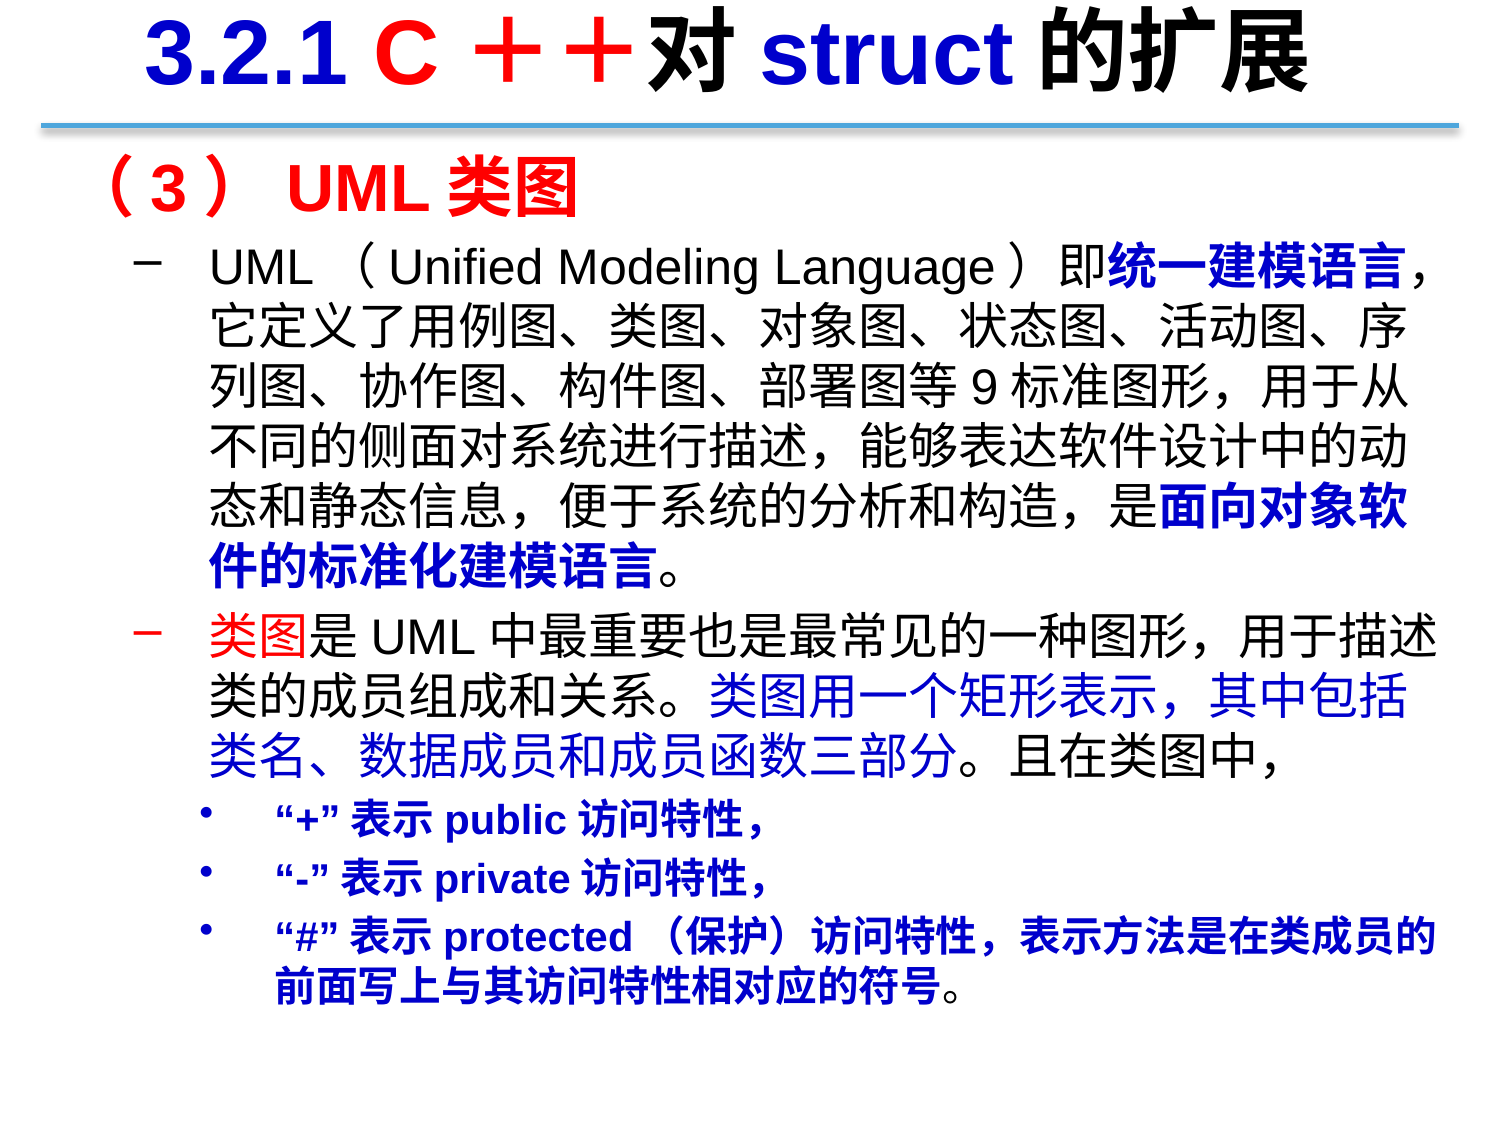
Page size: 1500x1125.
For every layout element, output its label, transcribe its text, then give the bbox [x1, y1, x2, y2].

text_box 3.2.1 C＋＋对struct的扩展 [53, 0, 1403, 116]
list （3）UML类图 UML（Unified Modeling Language）即统一建模语言，它定义了用例图、类图、对象图、状态图、活动图、序列图、协作图、构件图、部署图等9标准图形，用于从不同的侧面对系统进行描述，能够表达软件设计中的动态和静态信息，便于系统的分析和构造，是面向对象软件的标准化建模语言。 类图是UML中最重要也是最常见的一种图形，用于描述类的成员组成和关系。类图用一个矩形表示，其中包括类名、数据成员和成员函数三部分。且在类图中， “+”表示public访问特性， “-”表示private访问特性， “#”表示protected（保护）访问特性，表示方法是在类成员的前面写上与其访问特性相对应的符号。 [53, 137, 1459, 1083]
